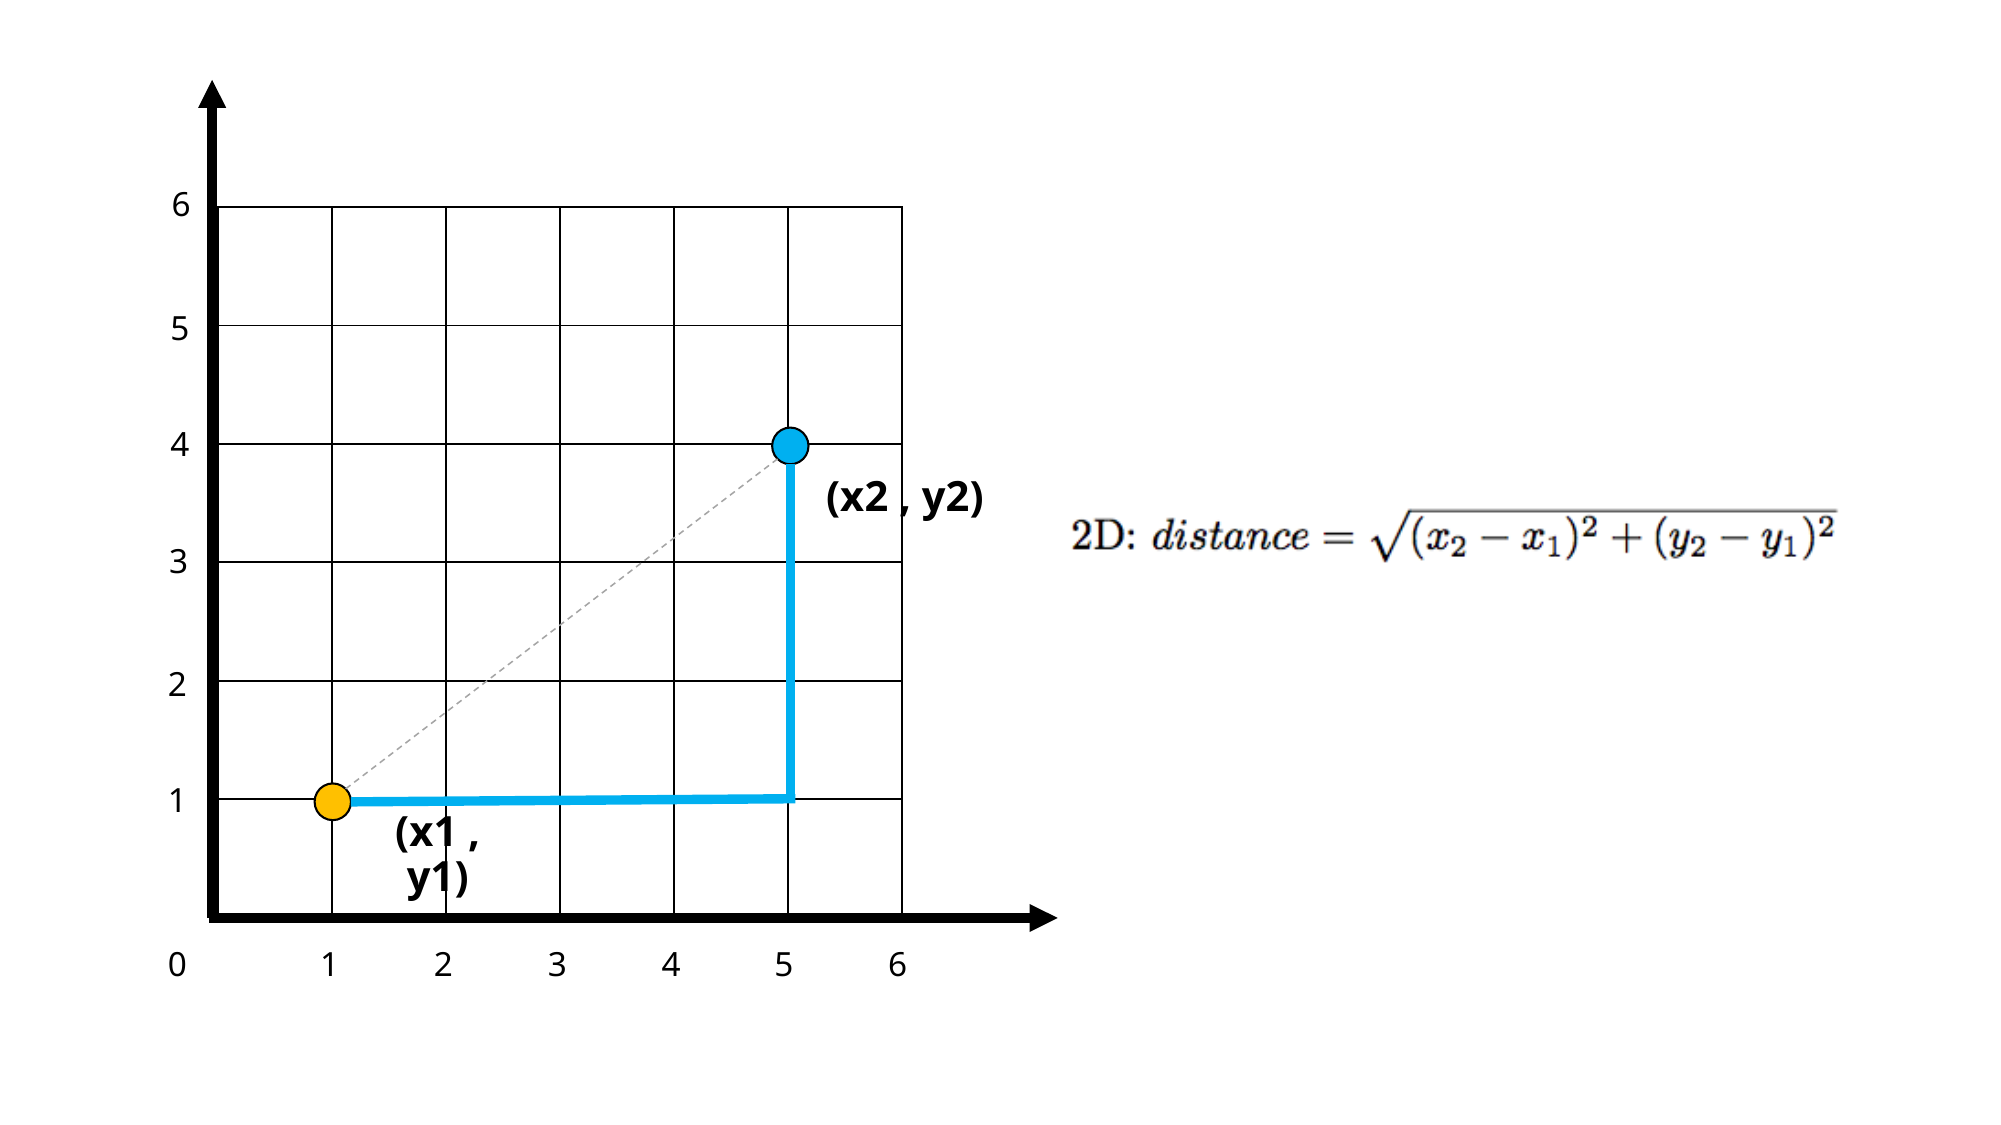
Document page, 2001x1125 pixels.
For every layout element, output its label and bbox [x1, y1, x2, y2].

text_box [151, 79, 1058, 997]
picture [1057, 489, 1881, 563]
